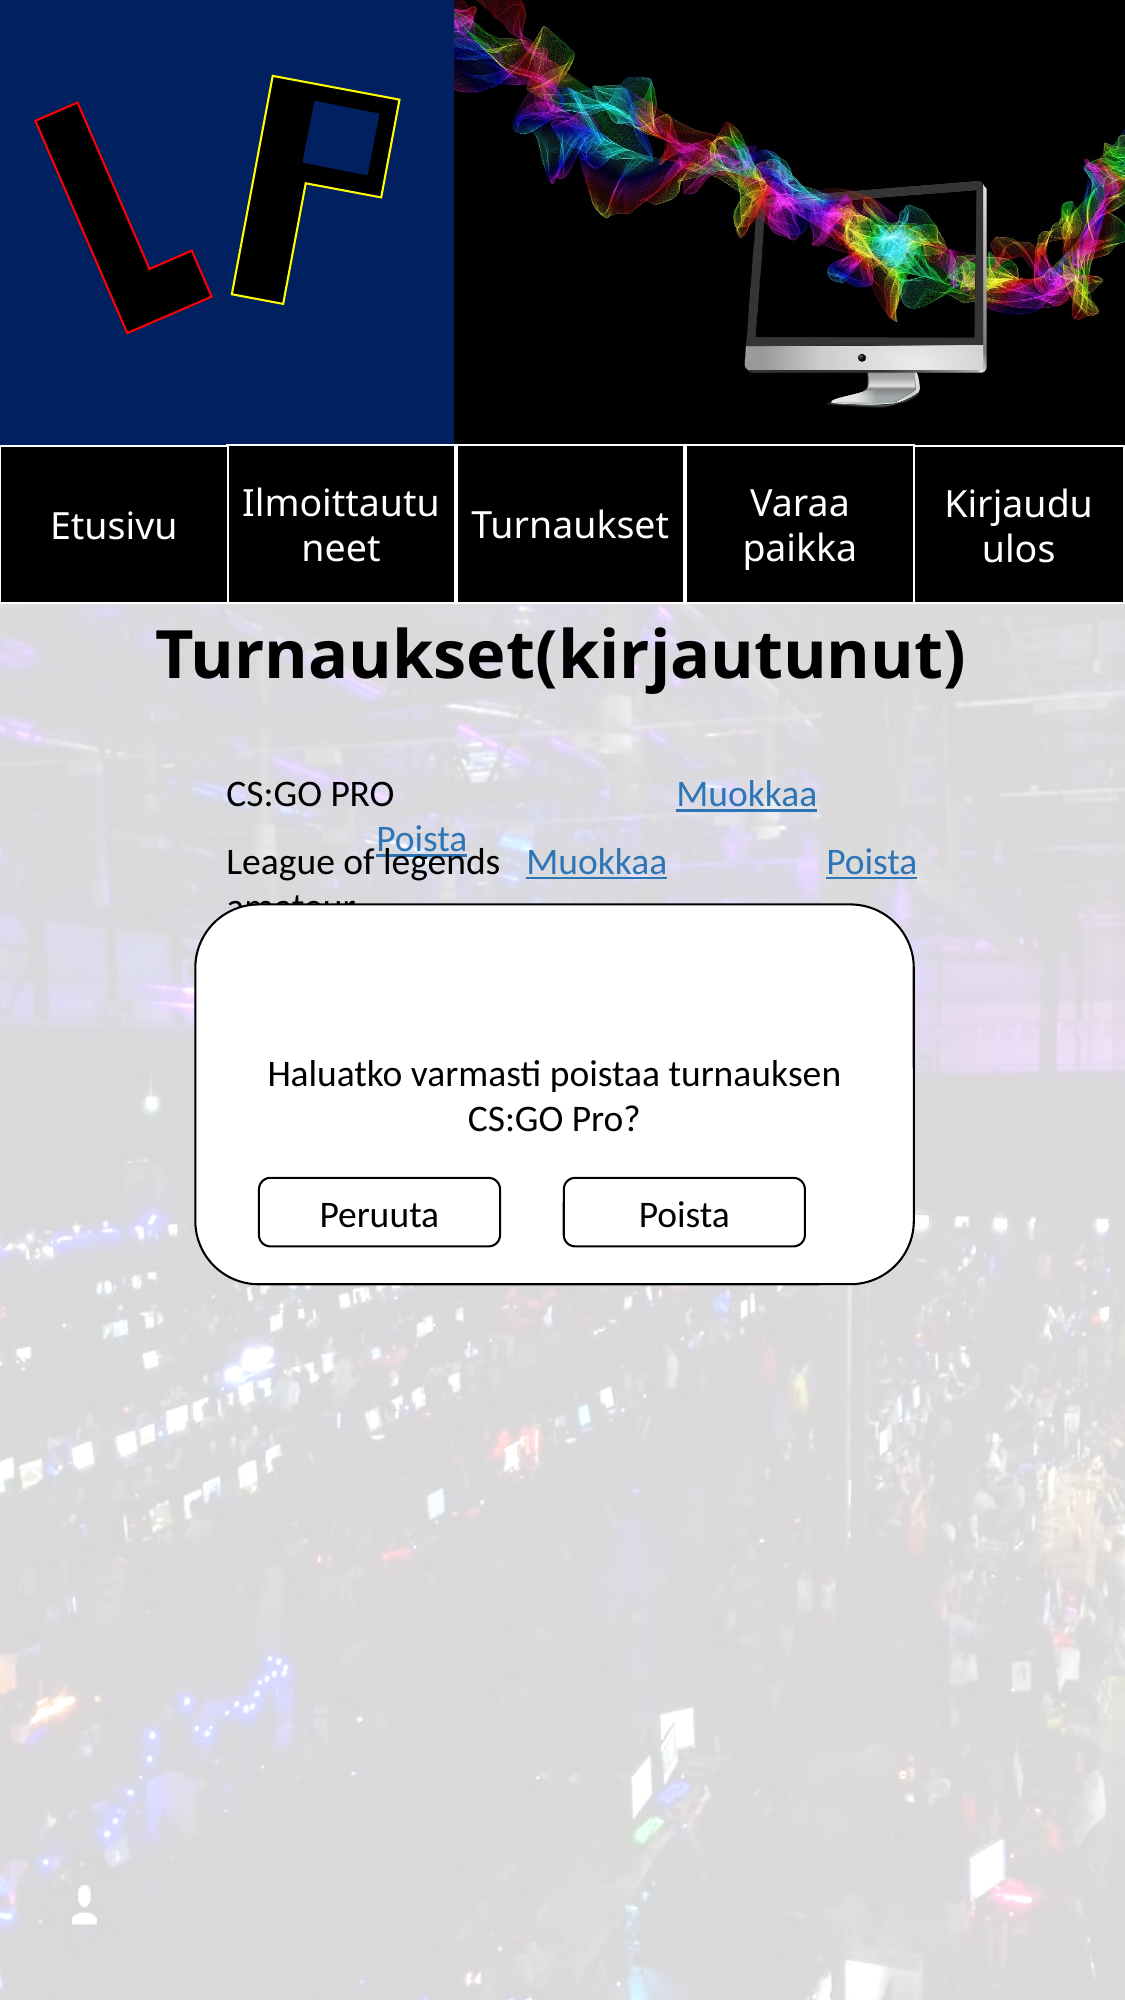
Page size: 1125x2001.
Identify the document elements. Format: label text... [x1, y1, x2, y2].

text_box Varaa paikka [685, 447, 913, 604]
text_box [301, 99, 381, 177]
text_box Ilmoittautuneet [226, 444, 456, 604]
text_box [34, 101, 214, 335]
text_box [230, 74, 401, 306]
picture [0, 604, 1125, 2000]
text_box Etusivu [0, 445, 229, 604]
text_box Kirjaudu ulos [913, 447, 1125, 604]
picture [454, 0, 1125, 447]
text_box Turnaukset [456, 447, 685, 604]
text_box [0, 0, 454, 445]
